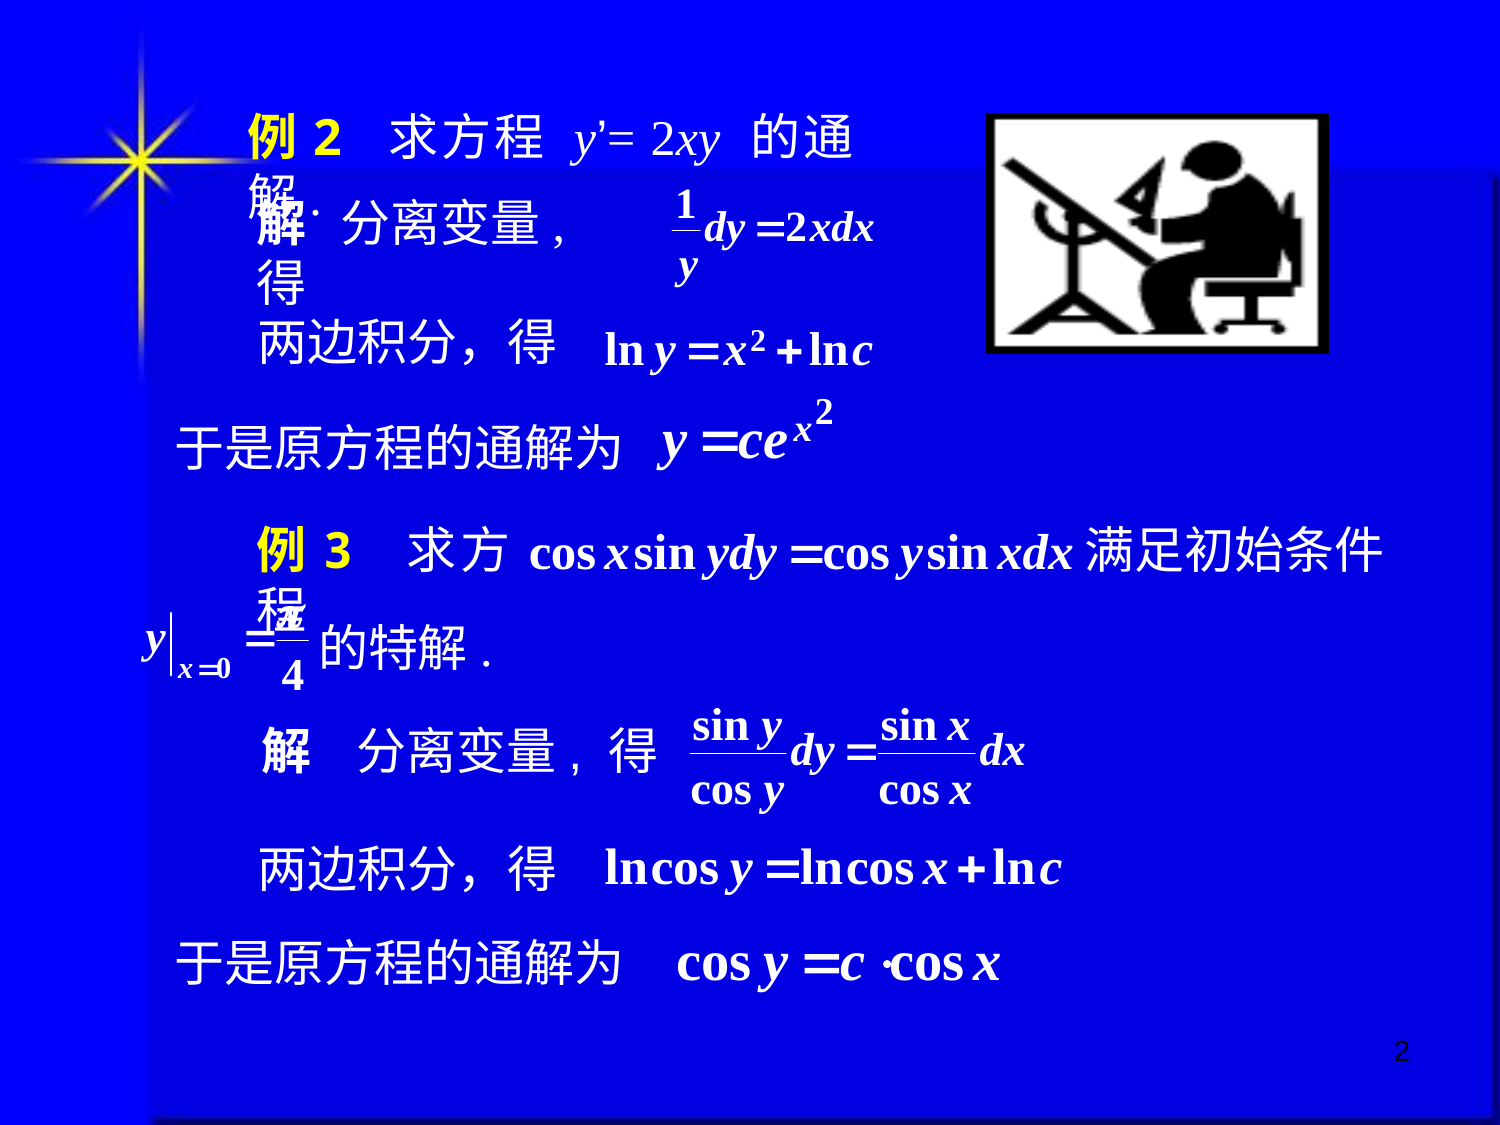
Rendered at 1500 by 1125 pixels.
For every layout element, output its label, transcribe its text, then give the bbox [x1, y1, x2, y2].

text_box 的特解. [320, 609, 508, 685]
text_box 两边积分，得 [242, 302, 573, 378]
text_box 满足初始条件 [1069, 511, 1405, 586]
text_box 两边积分，得 [242, 829, 573, 905]
text_box 解 分离变量, 得 [242, 184, 680, 320]
picture [0, 0, 1500, 1125]
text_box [985, 113, 1330, 354]
text_box 于是原方程的通解为 [159, 408, 640, 484]
text_box 解 分离变量, 得 [246, 711, 679, 787]
text_box 例3 求方程 [242, 511, 526, 646]
slide_number 2 [1074, 1024, 1426, 1103]
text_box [684, 698, 1034, 823]
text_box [135, 585, 316, 699]
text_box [666, 179, 882, 295]
text_box 例2 求方程 y’= 2xy 的通解. [232, 97, 869, 233]
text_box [600, 841, 1070, 902]
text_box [649, 385, 845, 478]
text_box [600, 320, 881, 382]
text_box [672, 945, 1011, 1000]
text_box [525, 526, 1080, 587]
text_box 于是原方程的通解为 [159, 924, 640, 1000]
